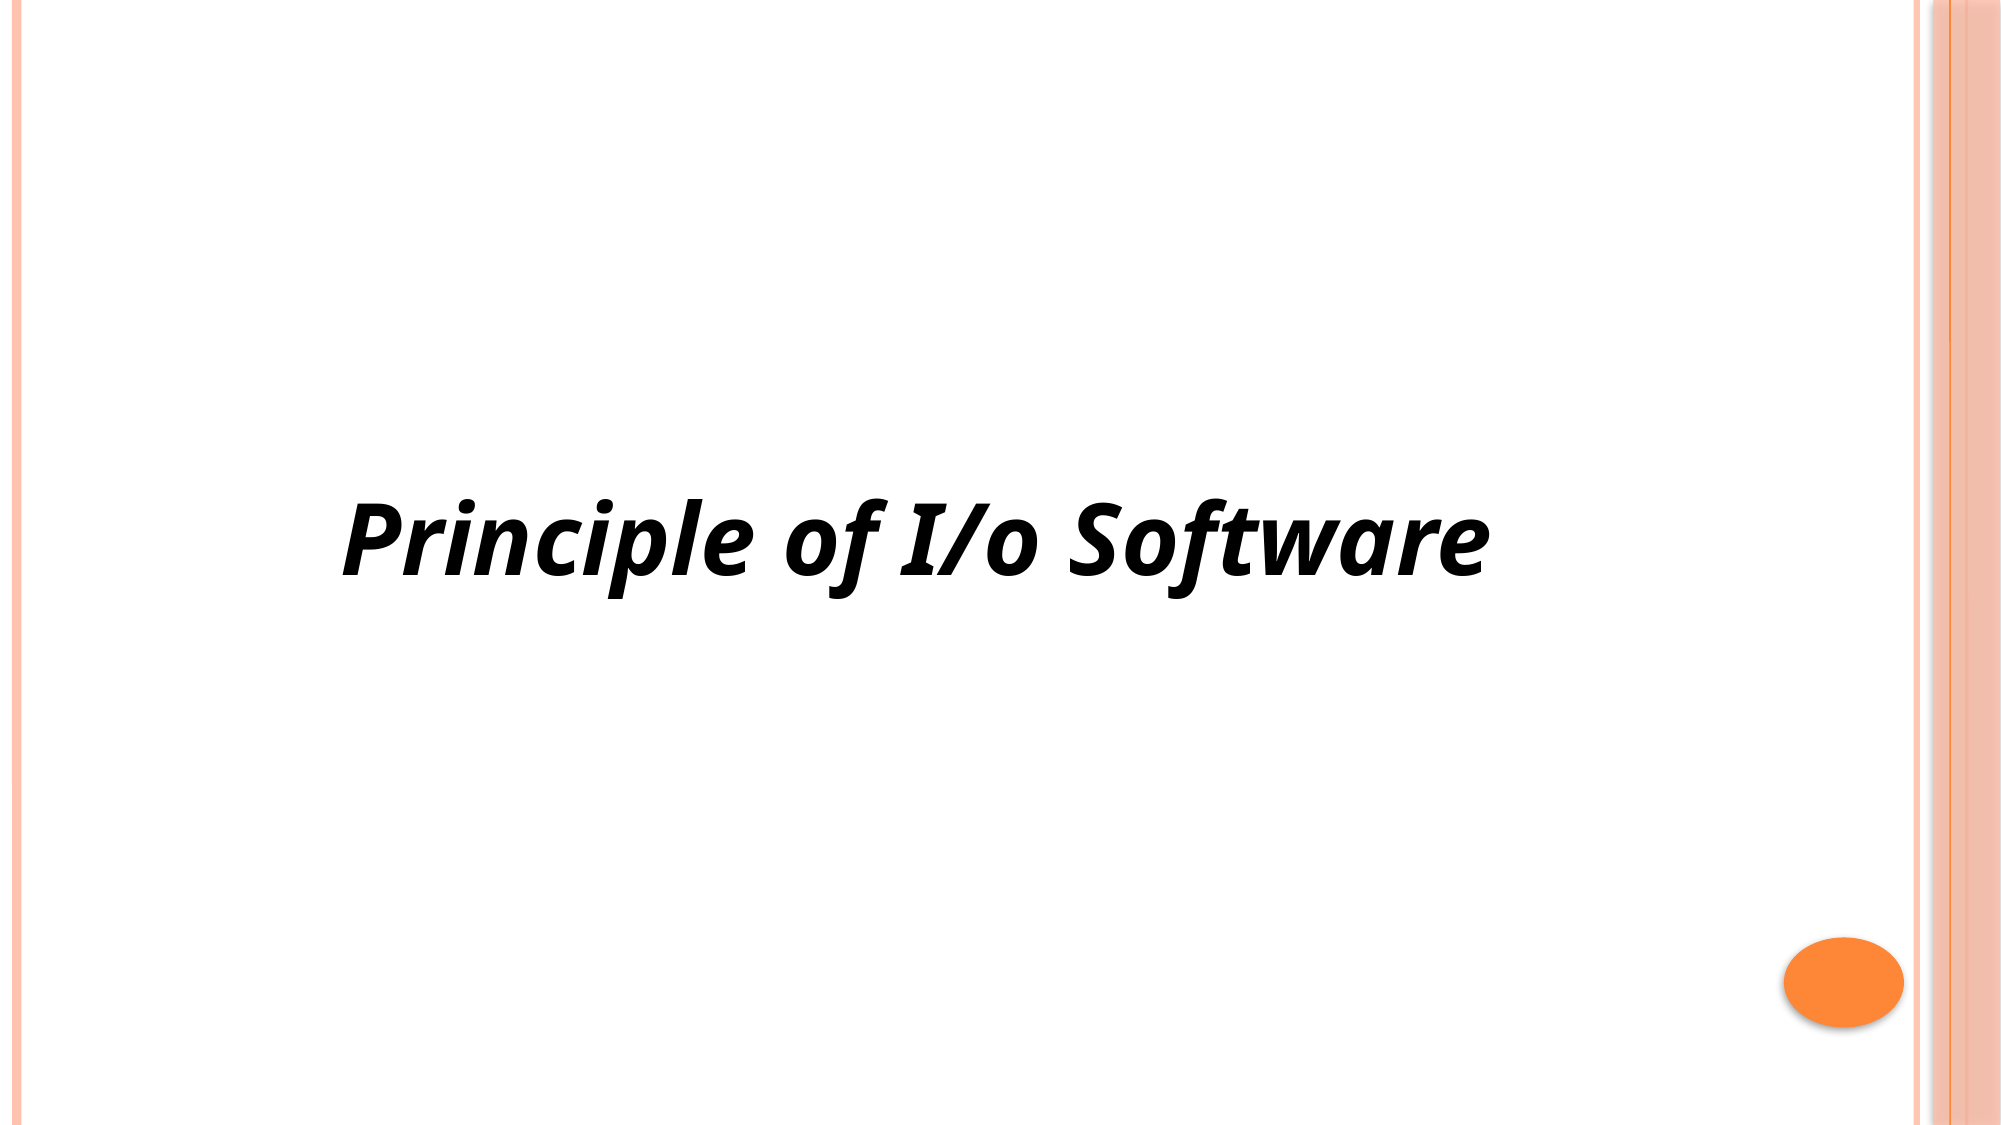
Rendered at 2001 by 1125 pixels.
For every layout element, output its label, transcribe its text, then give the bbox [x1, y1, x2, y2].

list Principle of I/o Software [99, 262, 1734, 1062]
